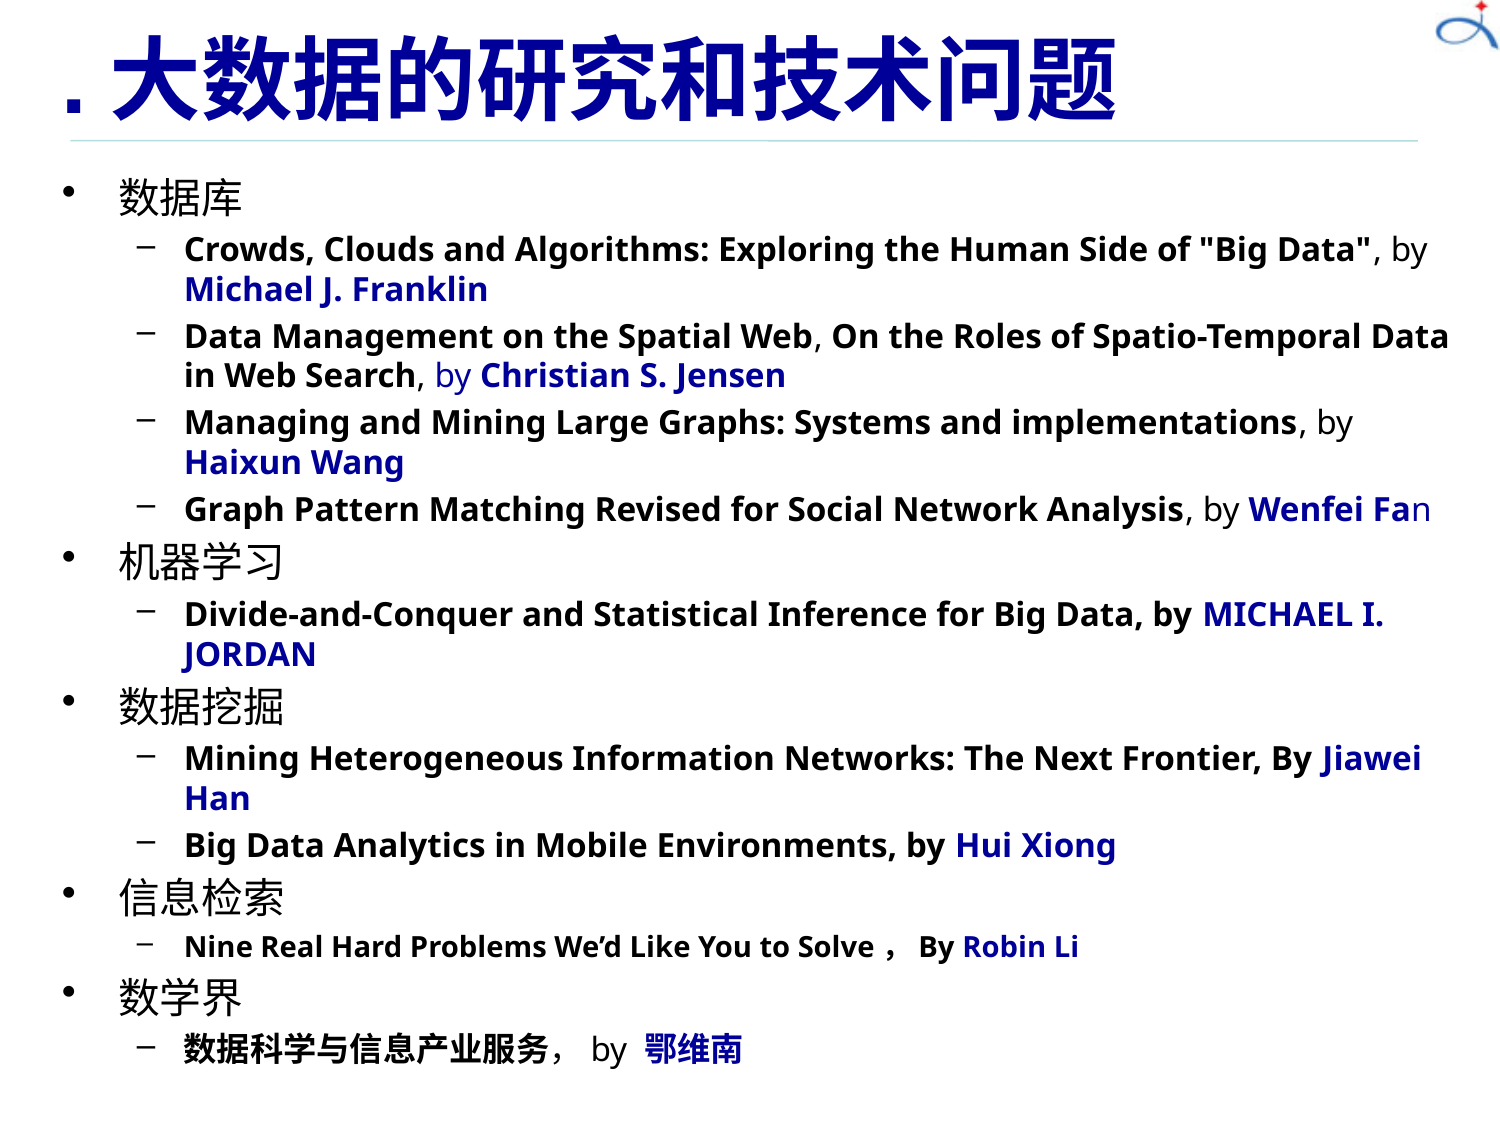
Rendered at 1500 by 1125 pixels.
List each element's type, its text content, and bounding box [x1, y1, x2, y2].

list 数据库 Crowds, Clouds and Algorithms: Exploring the Human Side of "Big Data", by Michael J. Franklin Data Management on the Spatial Web, On the Roles of Spatio-Temporal Data in Web Search, by Christian S. Jensen Managing and Mining Large Graphs: Systems and implementations, by Haixun Wang Graph Pattern Matching Revised for Social Network Analysis, by Wenfei Fan 机器学习 Divide-and-Conquer and Statistical Inference for Big Data, by MICHAEL I. JORDAN 数据挖掘 Mining Heterogeneous Information Networks: The Next Frontier, By Jiawei Han Big Data Analytics in Mobile Environments, by Hui Xiong 信息检索 Nine Real Hard Problems We’d Like You to Solve，By Robin Li 数学界 数据科学与信息产业服务，by 鄂维南 [46, 163, 1471, 1055]
title .大数据的研究和技术问题 [46, 11, 1419, 143]
picture [1435, 0, 1500, 52]
